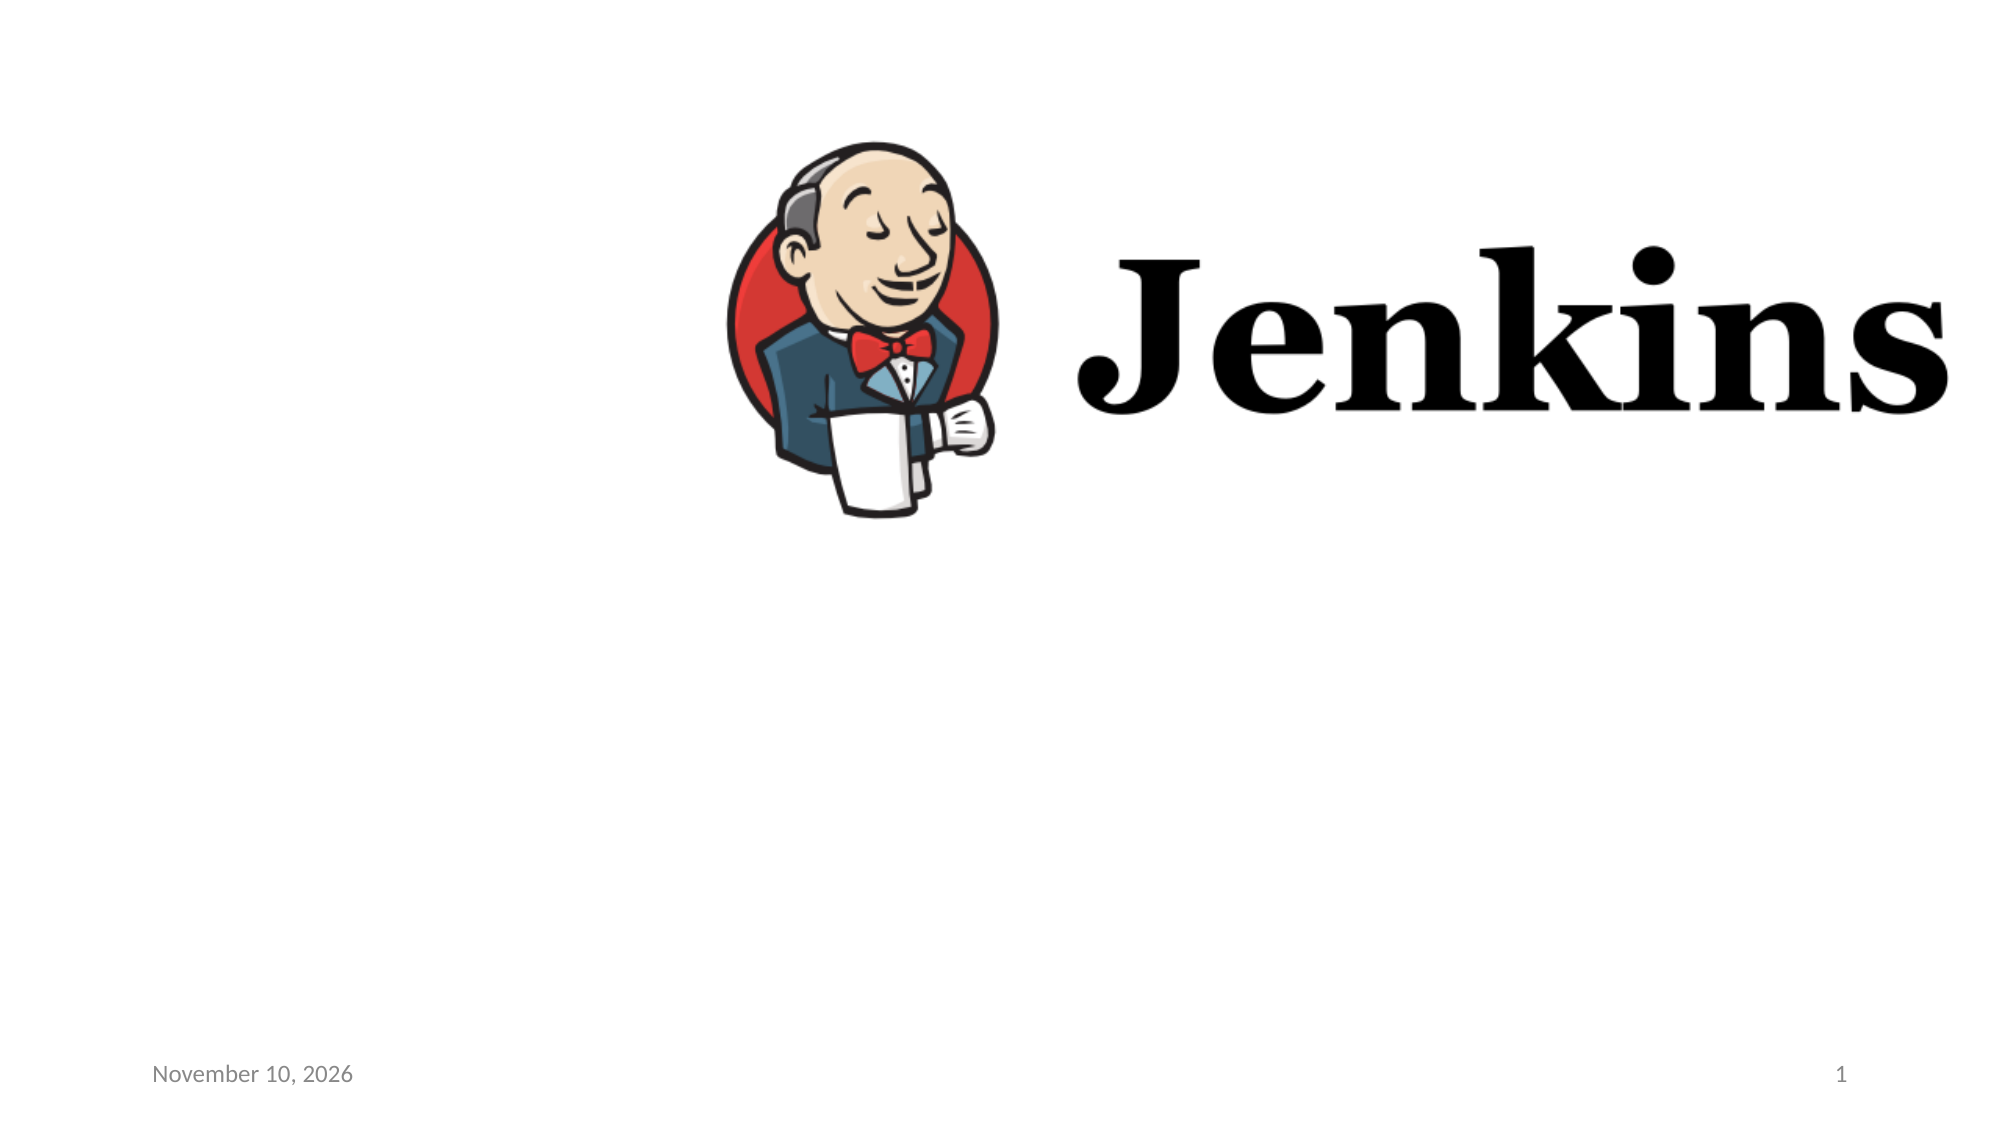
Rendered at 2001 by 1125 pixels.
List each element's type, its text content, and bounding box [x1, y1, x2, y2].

slide_number 1 [1412, 1042, 1863, 1103]
picture [715, 19, 1960, 642]
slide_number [137, 1042, 588, 1103]
